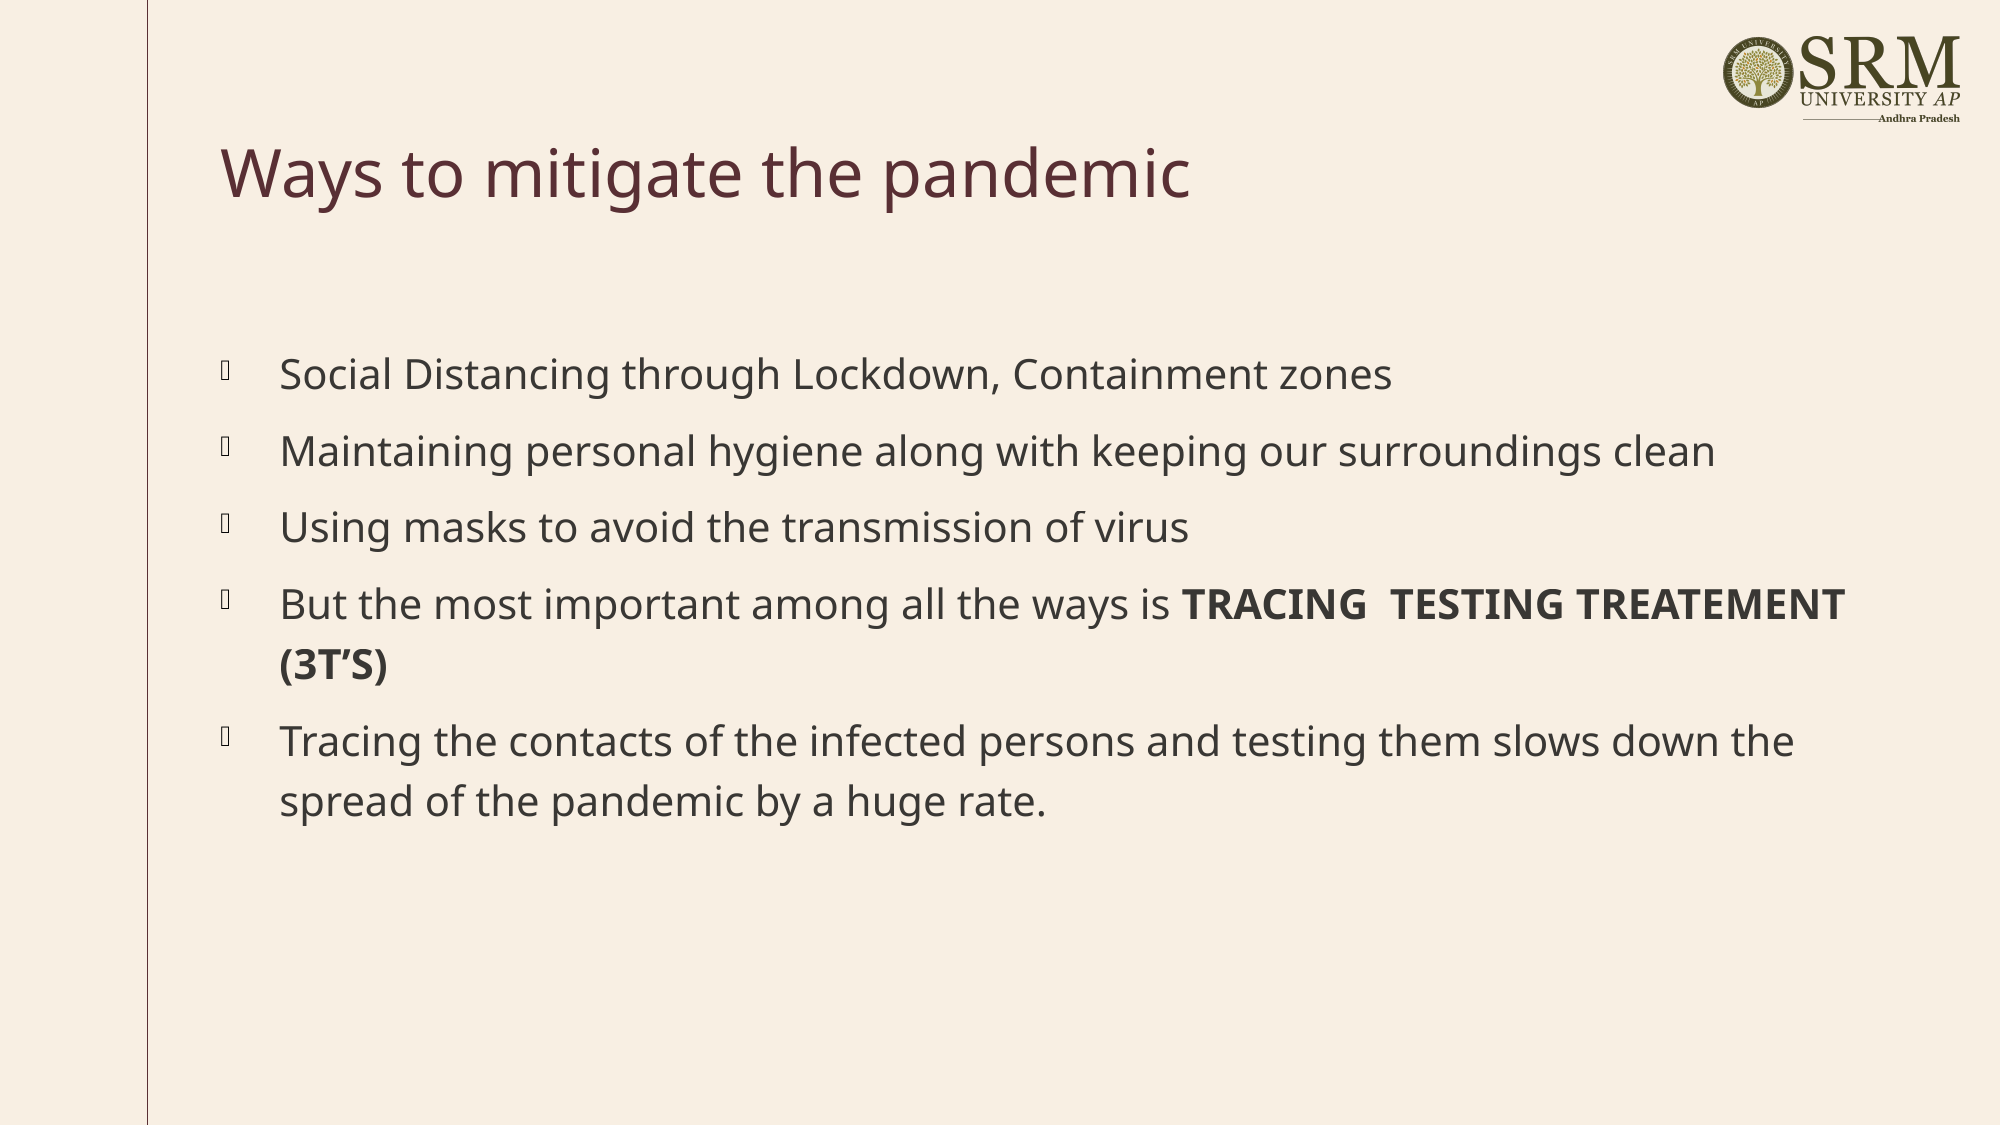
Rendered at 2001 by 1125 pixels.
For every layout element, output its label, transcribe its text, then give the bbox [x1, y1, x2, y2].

picture [1723, 36, 1960, 122]
list Social Distancing through Lockdown, Containment zones Maintaining personal hygiene along with keeping our surroundings clean Using masks to avoid the transmission of virus But the most important among all the ways is TRACING TESTING TREATEMENT (3T’S) Tracing the contacts of the infected persons and testing them slows down the spread of the pandemic by a huge rate. [220, 338, 1928, 1053]
title Ways to mitigate the pandemic [220, 130, 1928, 338]
